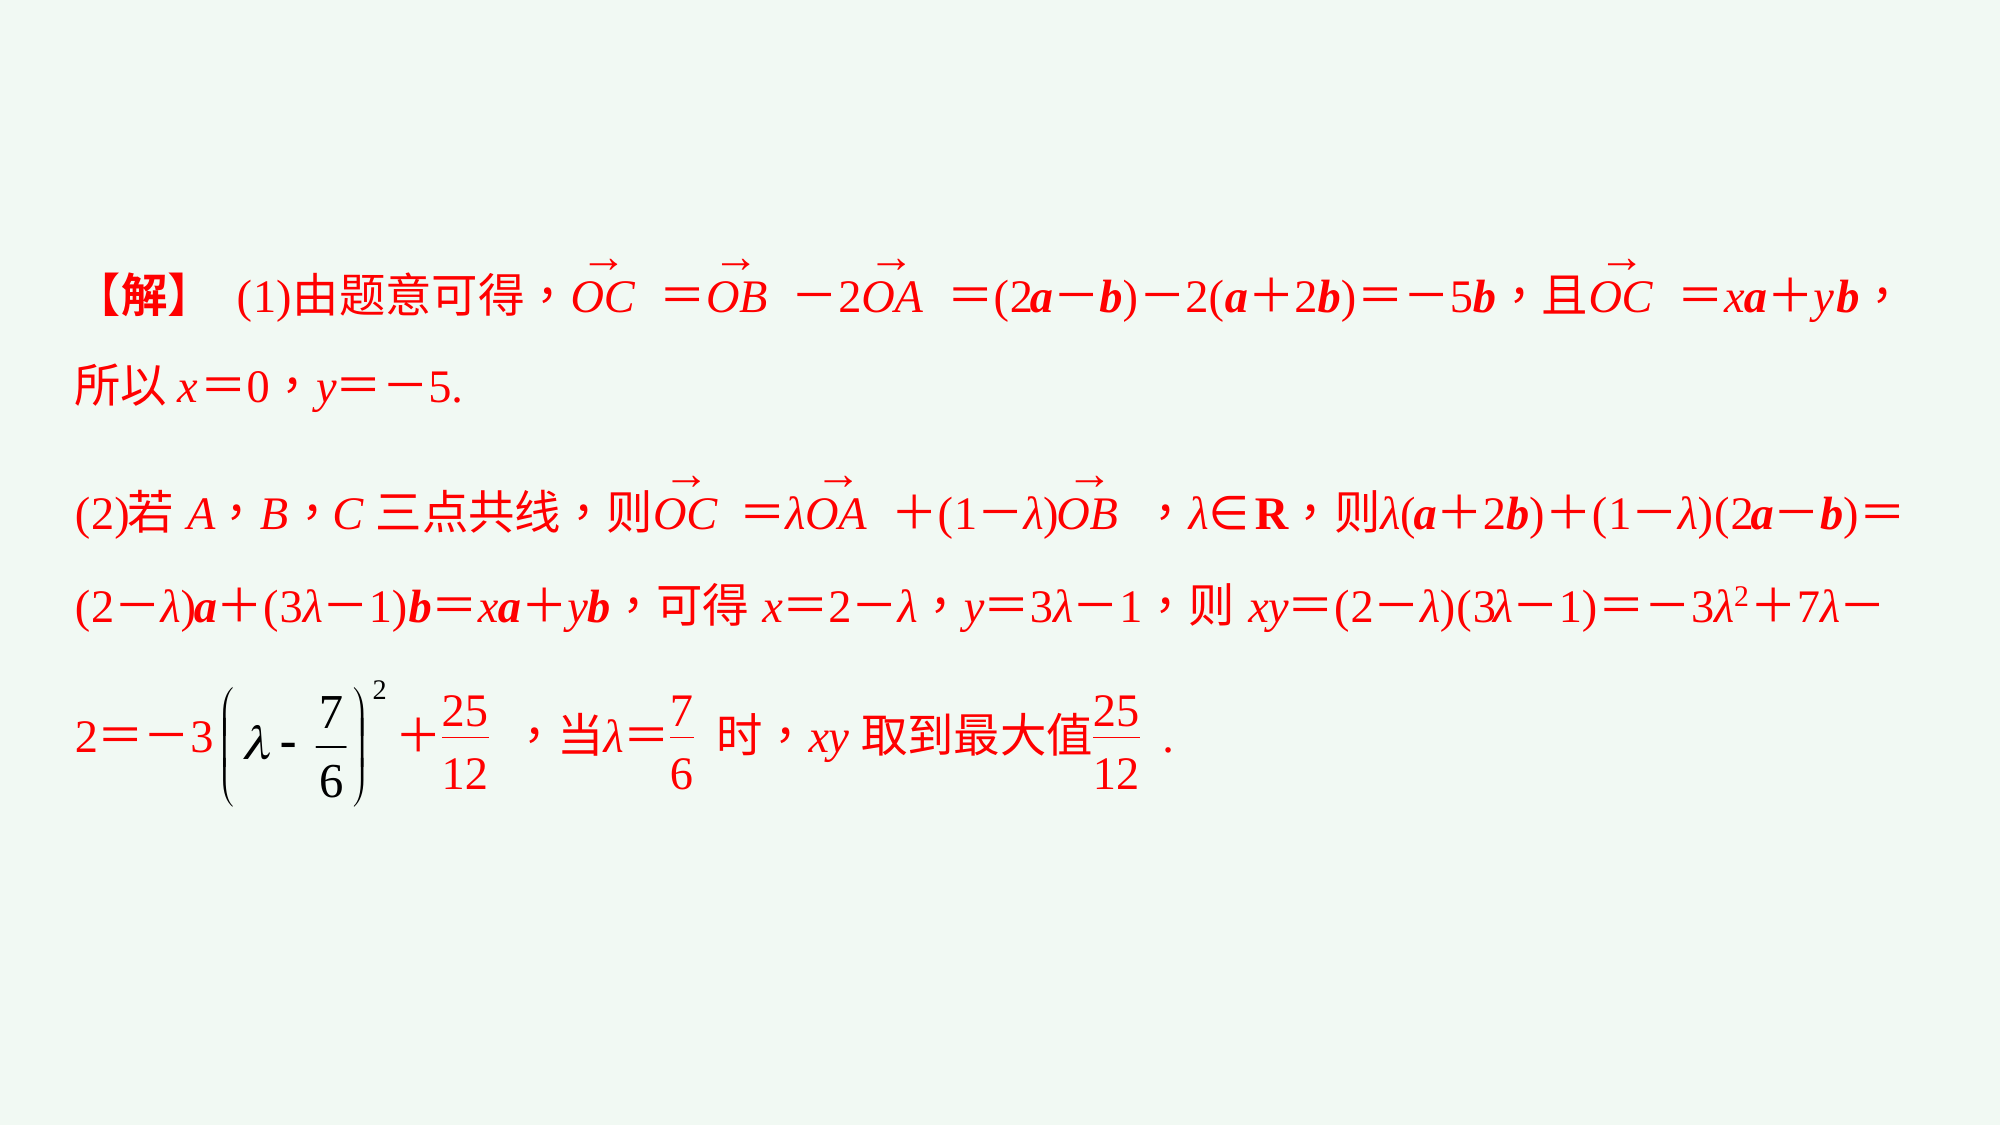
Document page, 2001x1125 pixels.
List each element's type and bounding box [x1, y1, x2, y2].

text_box [74, 228, 1907, 953]
